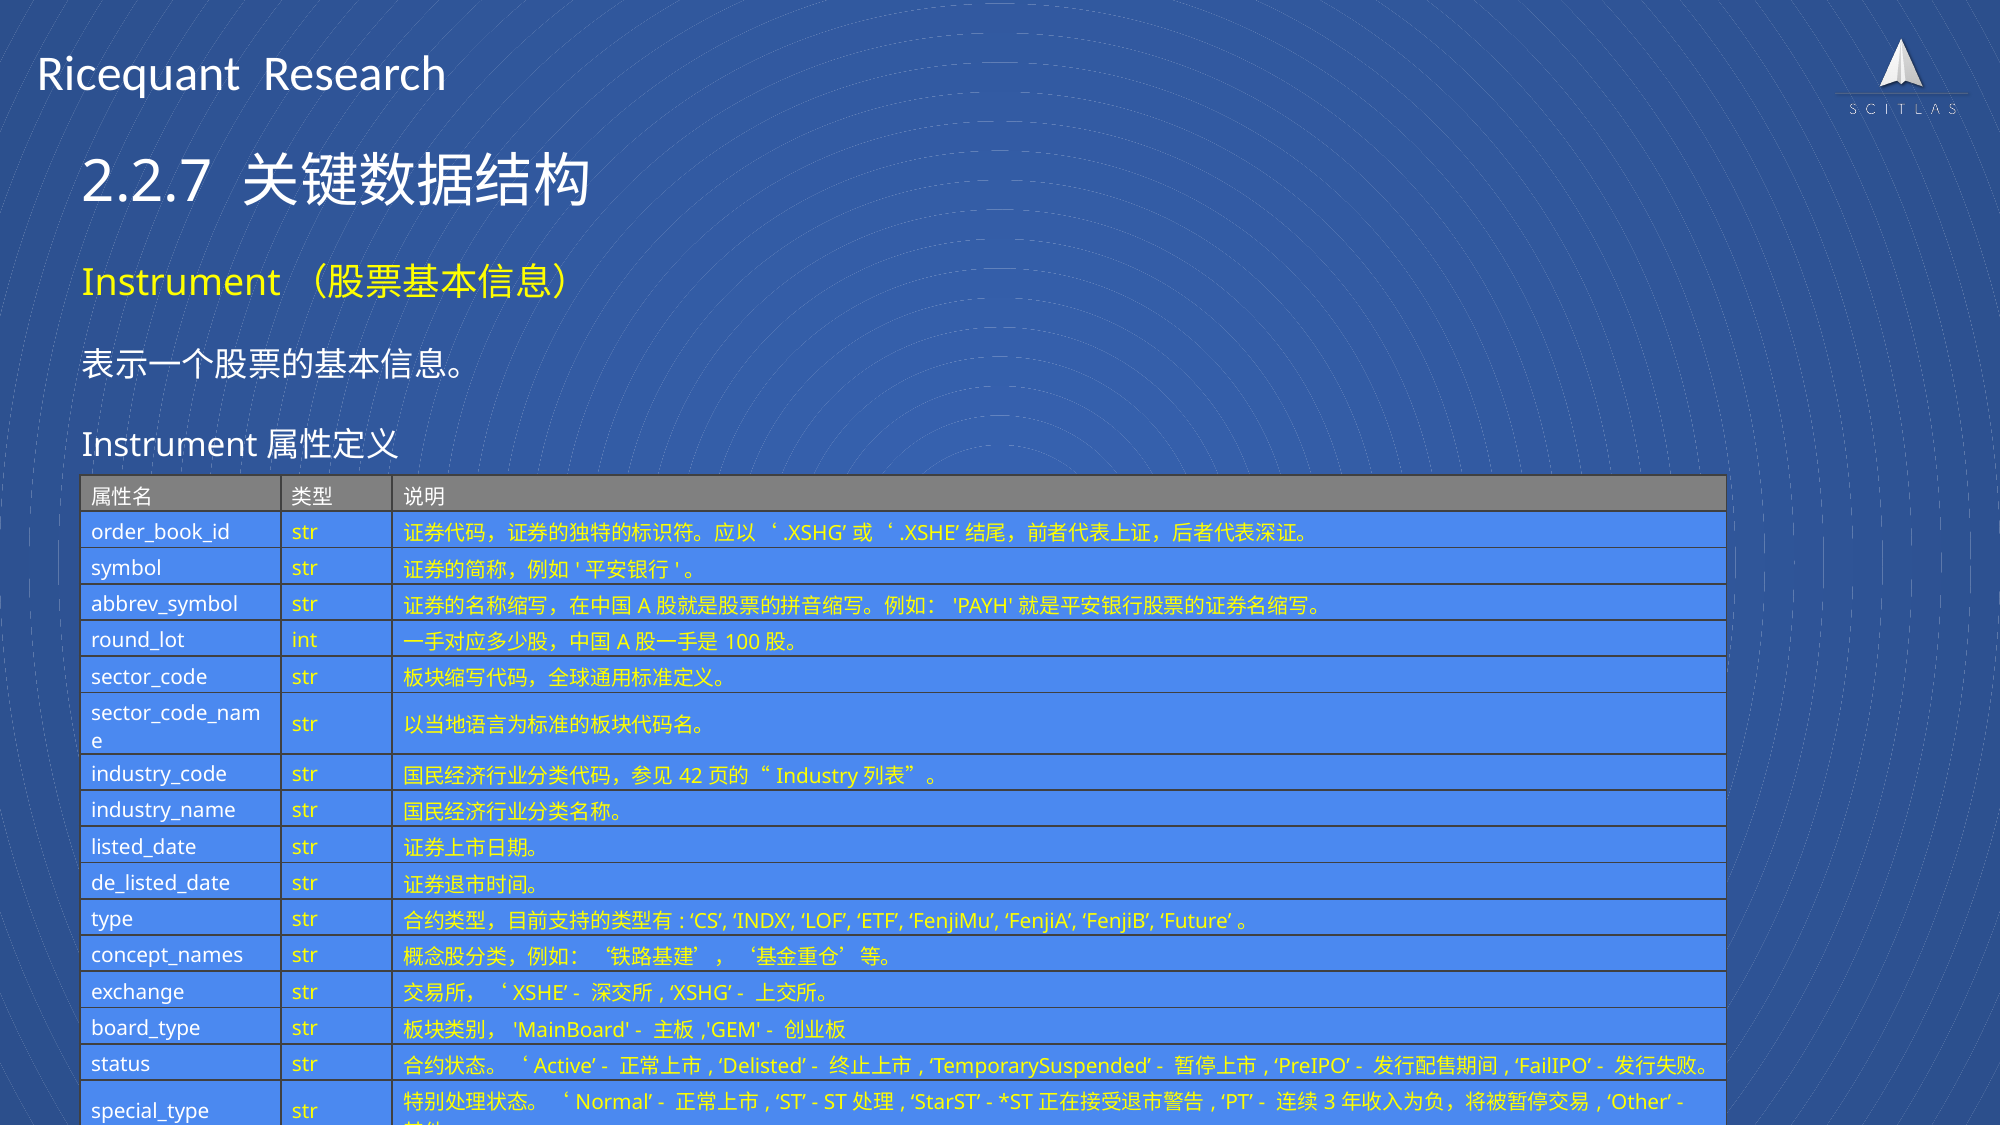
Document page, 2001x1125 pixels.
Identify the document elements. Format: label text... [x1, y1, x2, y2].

table_cell industry_name [81, 791, 280, 825]
table_cell concept_names [81, 936, 280, 970]
table_cell str [282, 657, 391, 692]
table_cell 交易所，‘XSHE’ - 深交所, ‘XSHG’ - 上交所。 [393, 972, 1726, 1007]
table_header 类型 [282, 476, 391, 510]
table_cell str [282, 755, 391, 789]
table_cell exchange [81, 972, 280, 1007]
table_cell str [282, 1045, 391, 1079]
table_cell symbol [81, 548, 280, 583]
table_cell str [282, 827, 391, 862]
table_cell 合约类型，目前支持的类型有: ‘CS’, ‘INDX’, ‘LOF’, ‘ETF’, ‘FenjiMu’, ‘FenjiA’, ‘FenjiB’, ‘Future’。 [393, 900, 1726, 934]
table_cell str [282, 1008, 391, 1043]
table_cell str [282, 585, 391, 619]
text_box [1727, 142, 2000, 1125]
table_cell order_book_id [81, 512, 280, 547]
table_cell 合约状态。‘Active’ - 正常上市, ‘Delisted’ - 终止上市, ‘TemporarySuspended’ - 暂停上市, ‘PreIPO’ - 发行配售期间, ‘FailIPO’ - 发行失败。 [393, 1045, 1726, 1079]
table_cell abbrev_symbol [81, 585, 280, 619]
table_cell 证券上市日期。 [393, 827, 1726, 862]
table_cell 国民经济行业分类代码，参见42页的“Industry列表”。 [393, 755, 1726, 789]
table_cell str [282, 791, 391, 825]
table_cell status [81, 1045, 280, 1079]
table_cell str [282, 900, 391, 934]
table_cell sector_code_name [81, 693, 280, 753]
table_cell str [282, 972, 391, 1007]
table_cell 国民经济行业分类名称。 [393, 791, 1726, 825]
text_box 2.2.7 关键数据结构 Instrument（股票基本信息） 表示一个股票的基本信息。 Instrument属性定义 [67, 135, 1833, 715]
text_box [0, 0, 1802, 1125]
table_cell 特别处理状态。‘Normal’ - 正常上市, ‘ST’ - ST处理, ‘StarST’ - *ST正在接受退市警告, ‘PT’ - 连续3年收入为负，将被暂停交易, ‘Other’ - 其他。 [393, 1081, 1726, 1125]
table_cell str [282, 863, 391, 898]
table_cell 证券的名称缩写，在中国A股就是股票的拼音缩写。例如：'PAYH'就是平安银行股票的证券名缩写。 [393, 585, 1726, 619]
table_cell special_type [81, 1081, 280, 1125]
table_cell 板块类别，'MainBoard' - 主板,'GEM' - 创业板 [393, 1008, 1726, 1043]
table_cell str [282, 548, 391, 583]
text_box Ricequant Research [22, 32, 778, 108]
table_cell str [282, 512, 391, 547]
table_cell round_lot [81, 621, 280, 655]
table_cell 板块缩写代码，全球通用标准定义。 [393, 657, 1726, 692]
table_header 属性名 [81, 476, 280, 510]
table_cell 证券的简称，例如'平安银行'。 [393, 548, 1726, 583]
table_cell 证券退市时间。 [393, 863, 1726, 898]
table_cell sector_code [81, 657, 280, 692]
table_cell listed_date [81, 827, 280, 862]
table_cell type [81, 900, 280, 934]
table_cell 概念股分类，例如：‘铁路基建’，‘基金重仓’等。 [393, 936, 1726, 970]
table_cell 一手对应多少股，中国A股一手是100股。 [393, 621, 1726, 655]
table_cell de_listed_date [81, 863, 280, 898]
table_cell 以当地语言为标准的板块代码名。 [393, 693, 1726, 753]
table_cell str [282, 936, 391, 970]
table_header 说明 [393, 476, 1726, 510]
table_cell board_type [81, 1008, 280, 1043]
table_cell str [282, 1081, 391, 1125]
table_cell int [282, 621, 391, 655]
picture [1802, 0, 2000, 142]
table_cell str [282, 693, 391, 753]
table_cell 证券代码，证券的独特的标识符。应以‘.XSHG’或‘.XSHE’结尾，前者代表上证，后者代表深证。 [393, 512, 1726, 547]
table_cell industry_code [81, 755, 280, 789]
